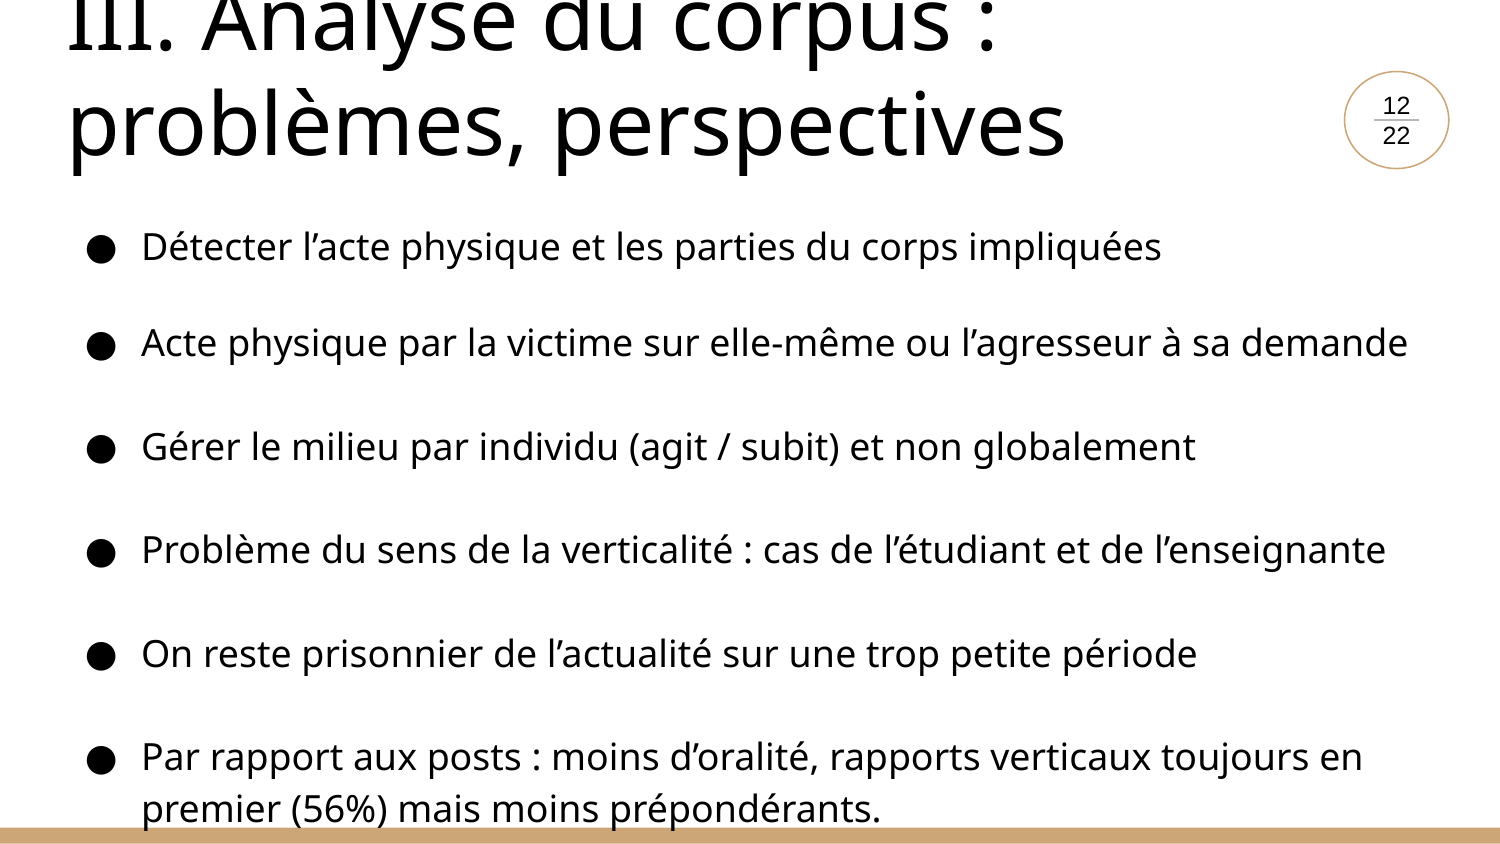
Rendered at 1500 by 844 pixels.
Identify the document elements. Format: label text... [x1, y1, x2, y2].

list Détecter l’acte physique et les parties du corps impliquées Acte physique par la victime sur elle-même ou l’agresseur à sa demande Gérer le milieu par individu (agit / subit) et non globalement Problème du sens de la verticalité : cas de l’étudiant et de l’enseignante On reste prisonnier de l’actualité sur une trop petite période Par rapport aux posts : moins d’oralité, rapports verticaux toujours en premier (56%) mais moins prépondérants. [51, 200, 1449, 752]
title III. Analyse du corpus : problèmes, perspectives [51, 51, 1449, 189]
text_box 12 22 [1344, 71, 1449, 169]
